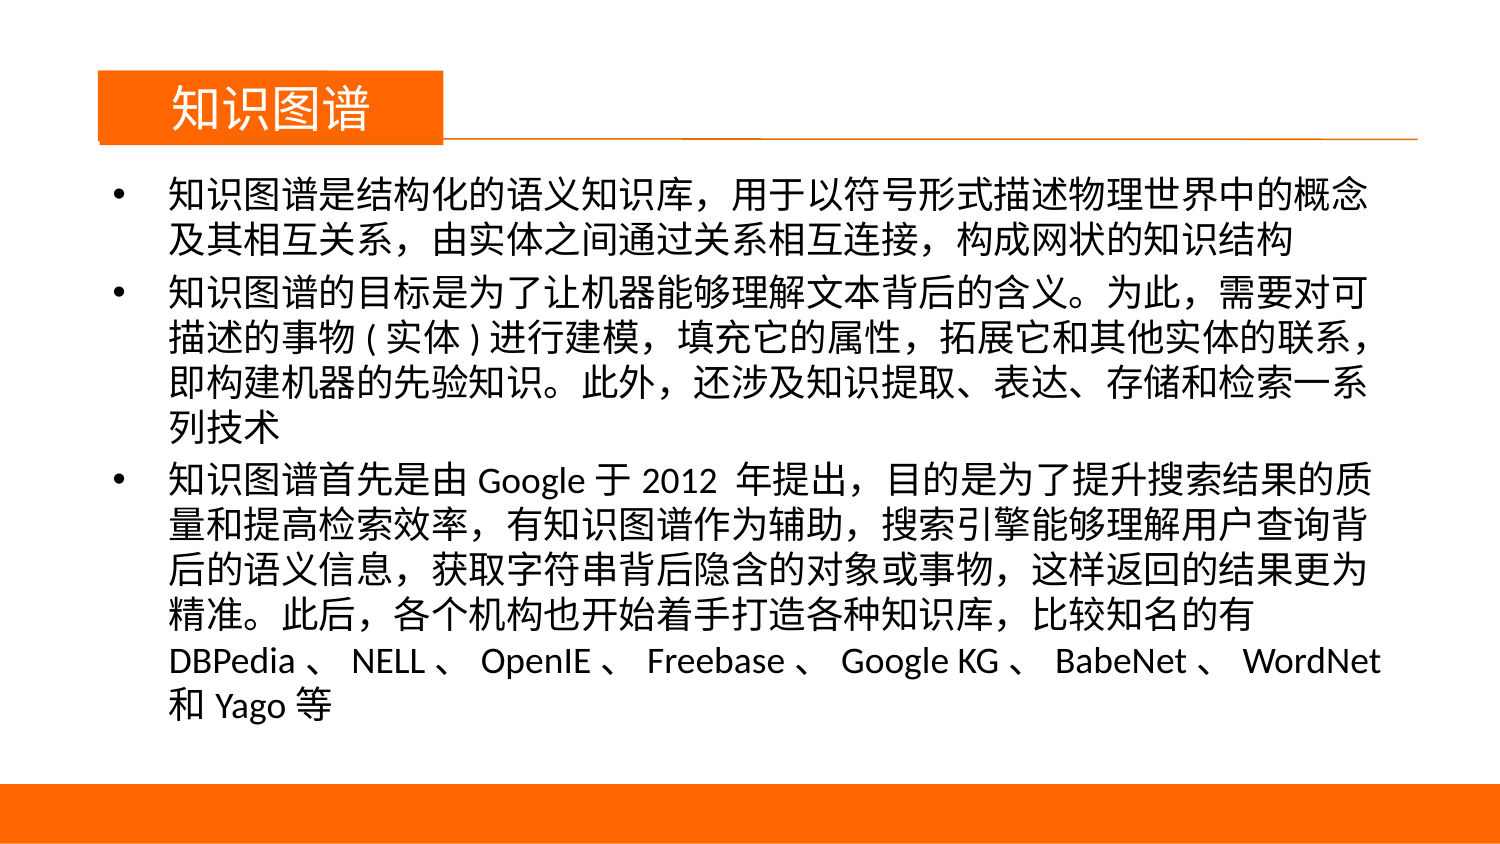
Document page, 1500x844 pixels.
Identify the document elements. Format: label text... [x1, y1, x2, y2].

text_box [0, 782, 1500, 844]
text_box 知识图谱是结构化的语义知识库，用于以符号形式描述物理世界中的概念及其相互关系，由实体之间通过关系相互连接，构成网状的知识结构 知识图谱的目标是为了让机器能够理解文本背后的含义。为此，需要对可描述的事物(实体)进行建模，填充它的属性，拓展它和其他实体的联系，即构建机器的先验知识。此外，还涉及知识提取、表达、存储和检索一系列技术 知识图谱首先是由Google于2012 年提出，目的是为了提升搜索结果的质量和提高检索效率，有知识图谱作为辅助，搜索引擎能够理解用户查询背后的语义信息，获取字符串背后隐含的对象或事物，这样返回的结果更为精准。此后，各个机构也开始着手打造各种知识库，比较知名的有DBPedia、NELL、OpenIE、Freebase、Google KG、BabeNet、WordNet和Yago等 [97, 164, 1418, 734]
text_box 知识图谱 [99, 70, 444, 146]
text_box [96, 68, 331, 143]
